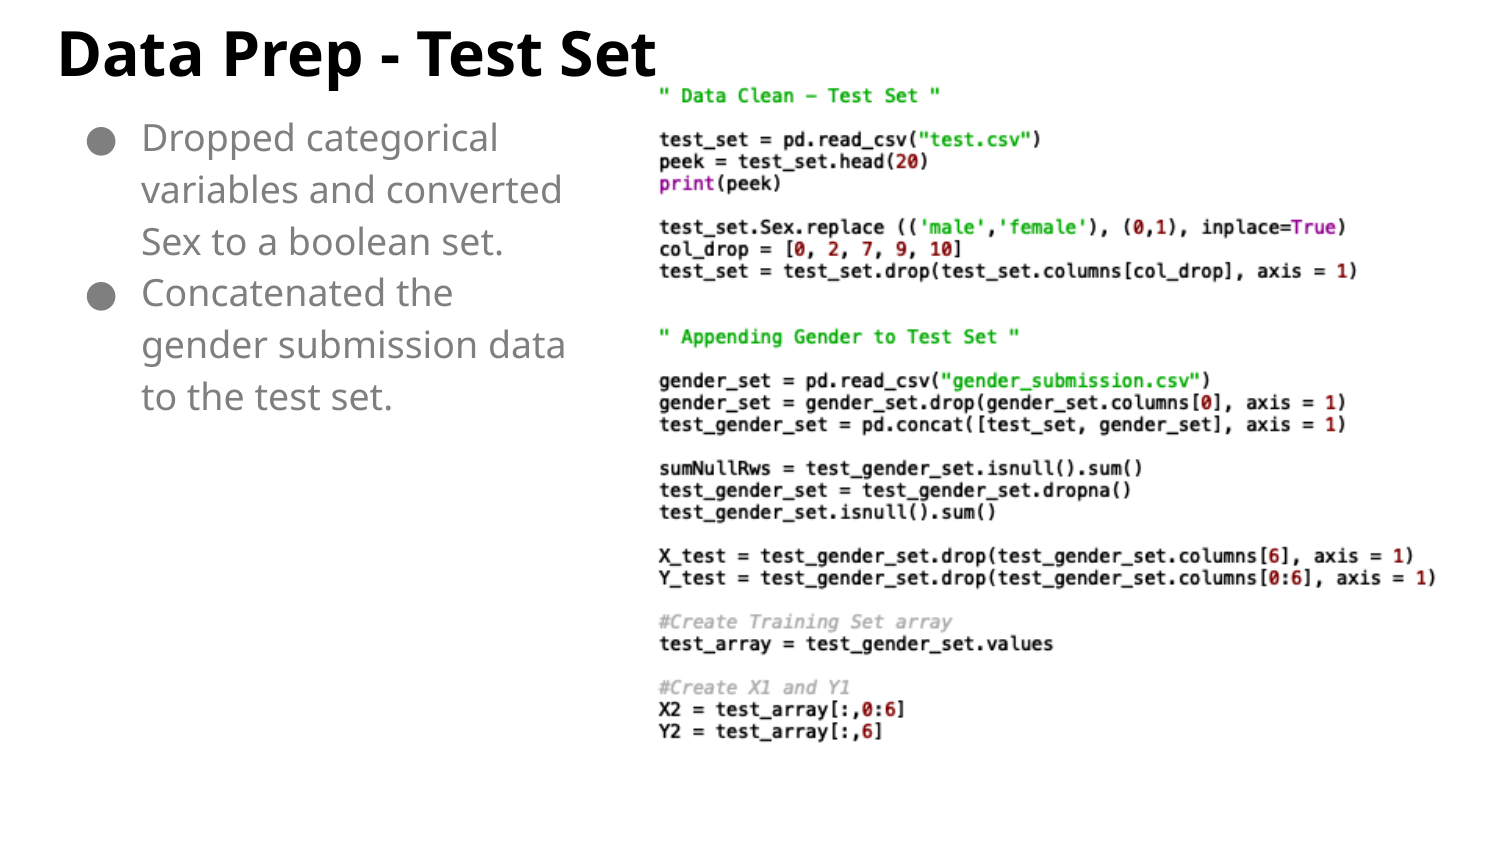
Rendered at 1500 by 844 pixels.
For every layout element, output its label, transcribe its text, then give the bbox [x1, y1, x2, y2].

picture [652, 76, 1479, 768]
title Data Prep - Test Set [40, 0, 1439, 93]
list Dropped categorical variables and converted Sex to a boolean set. Concatenated the gender submission data to the test set. [51, 92, 604, 802]
